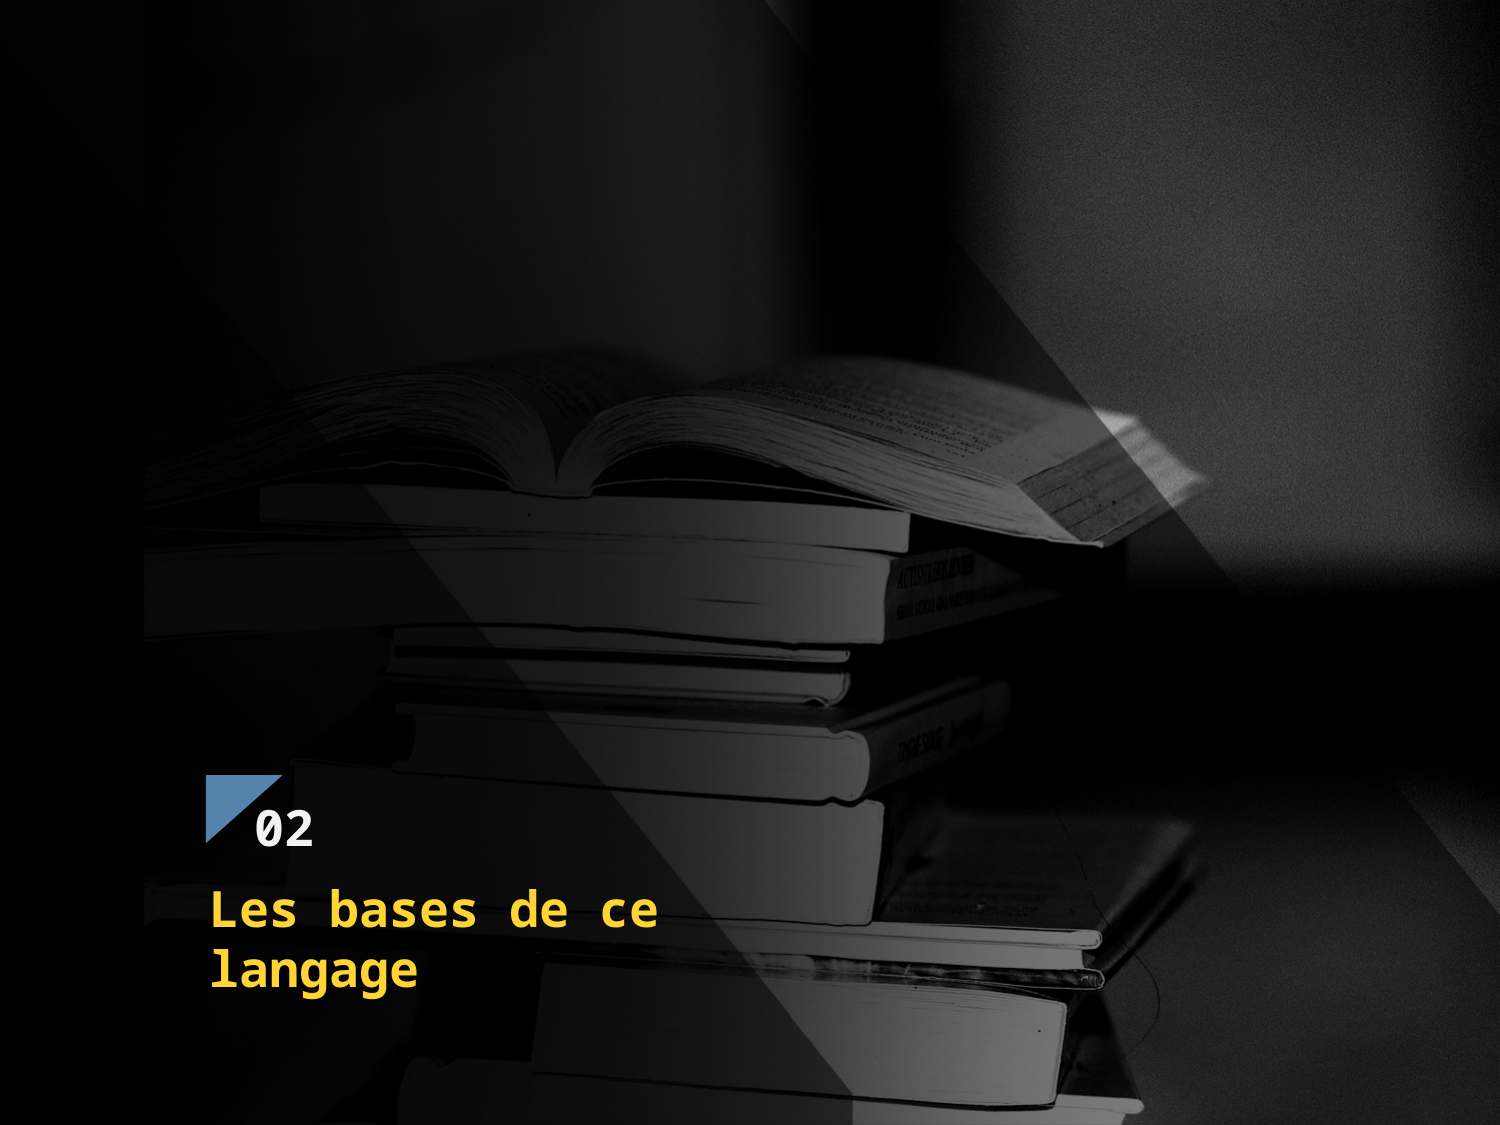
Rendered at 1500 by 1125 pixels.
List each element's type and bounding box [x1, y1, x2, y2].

text_box [194, 774, 703, 1007]
picture [0, 0, 1500, 1125]
